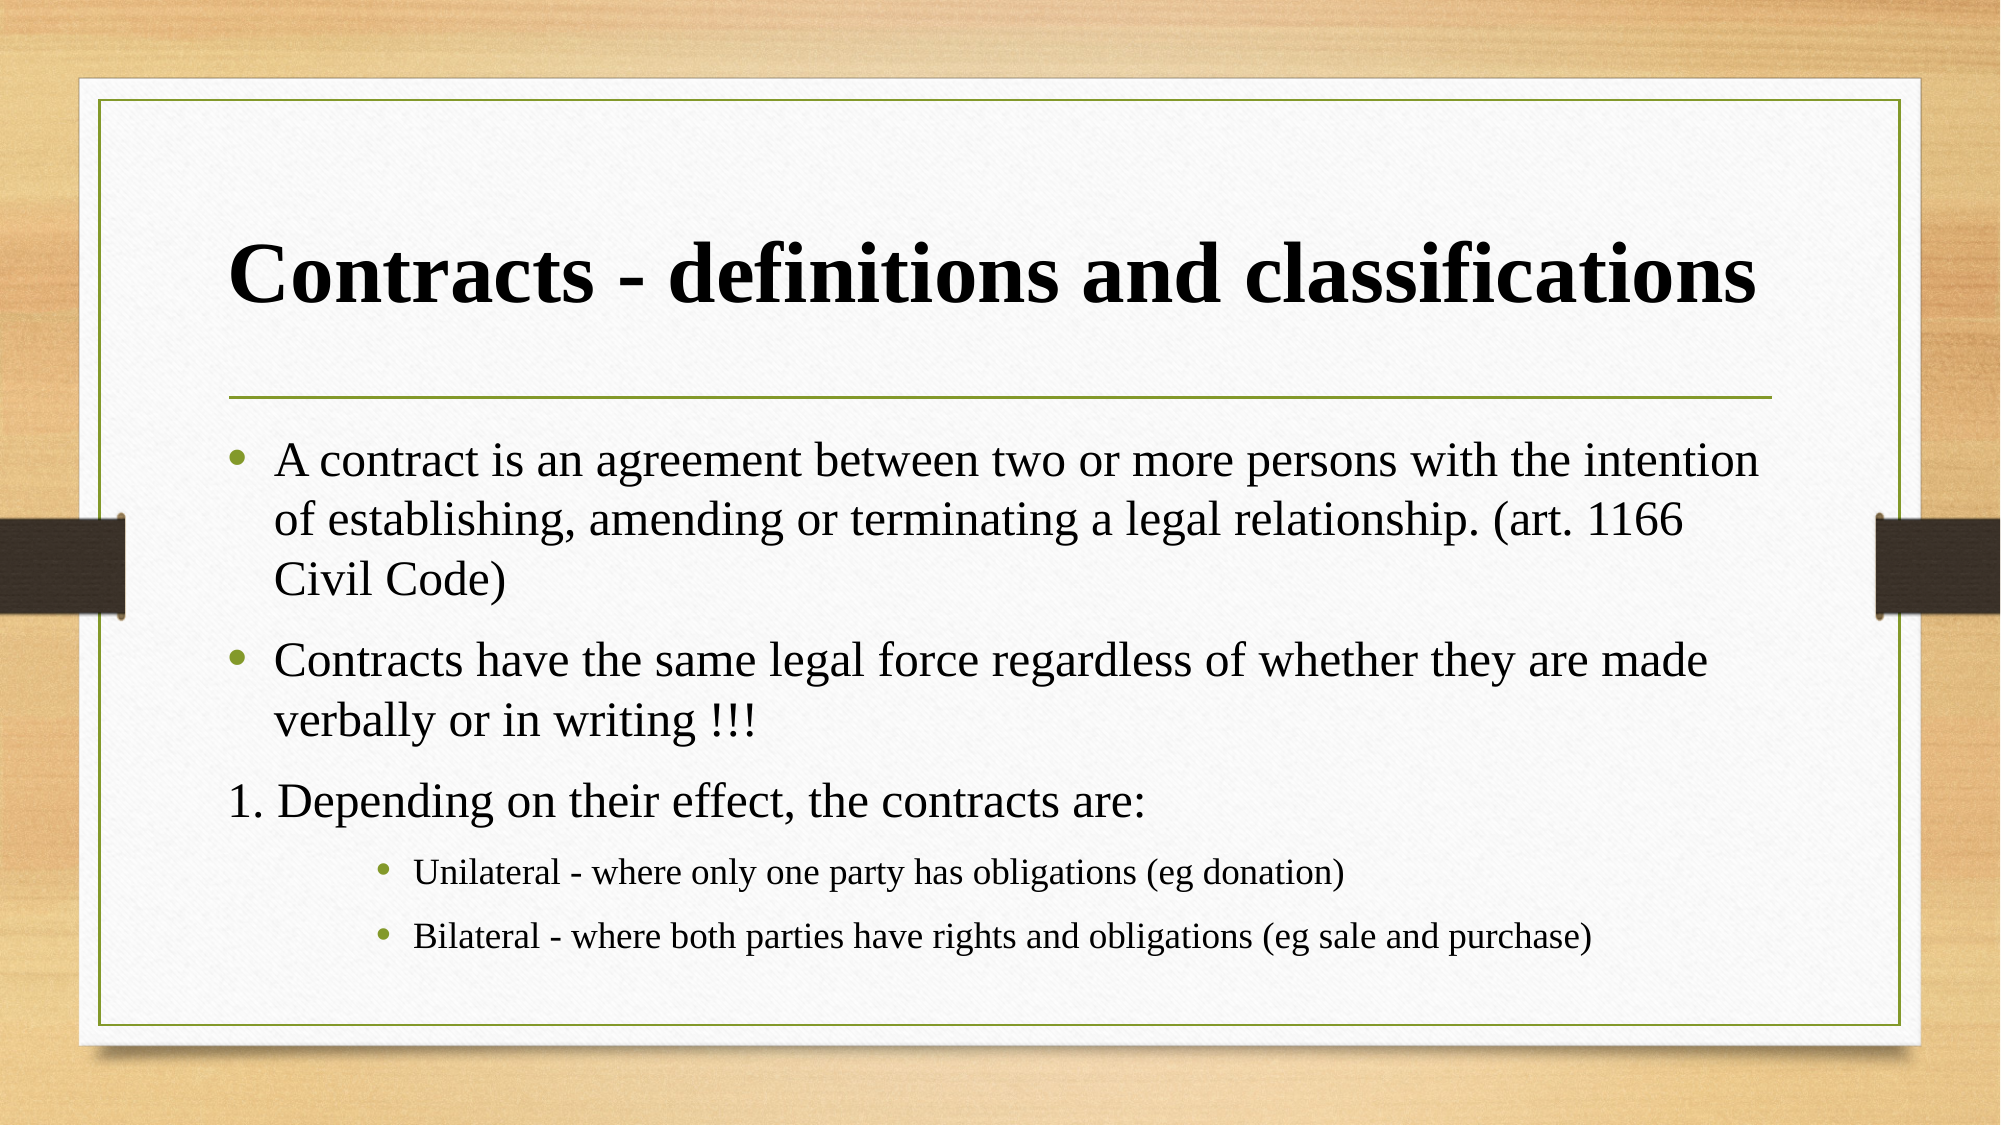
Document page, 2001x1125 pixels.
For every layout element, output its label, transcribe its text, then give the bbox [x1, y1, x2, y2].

list A contract is an agreement between two or more persons with the intention of establishing, amending or terminating a legal relationship. (art. 1166 Civil Code) Contracts have the same legal force regardless of whether they are made verbally or in writing !!! 1. Depending on their effect, the contracts are: Unilateral - where only one party has obligations (eg donation) Bilateral - where both parties have rights and obligations (eg sale and purchase) [212, 419, 1788, 964]
picture [0, 0, 2001, 1125]
title Contracts - definitions and classifications [212, 161, 1788, 375]
